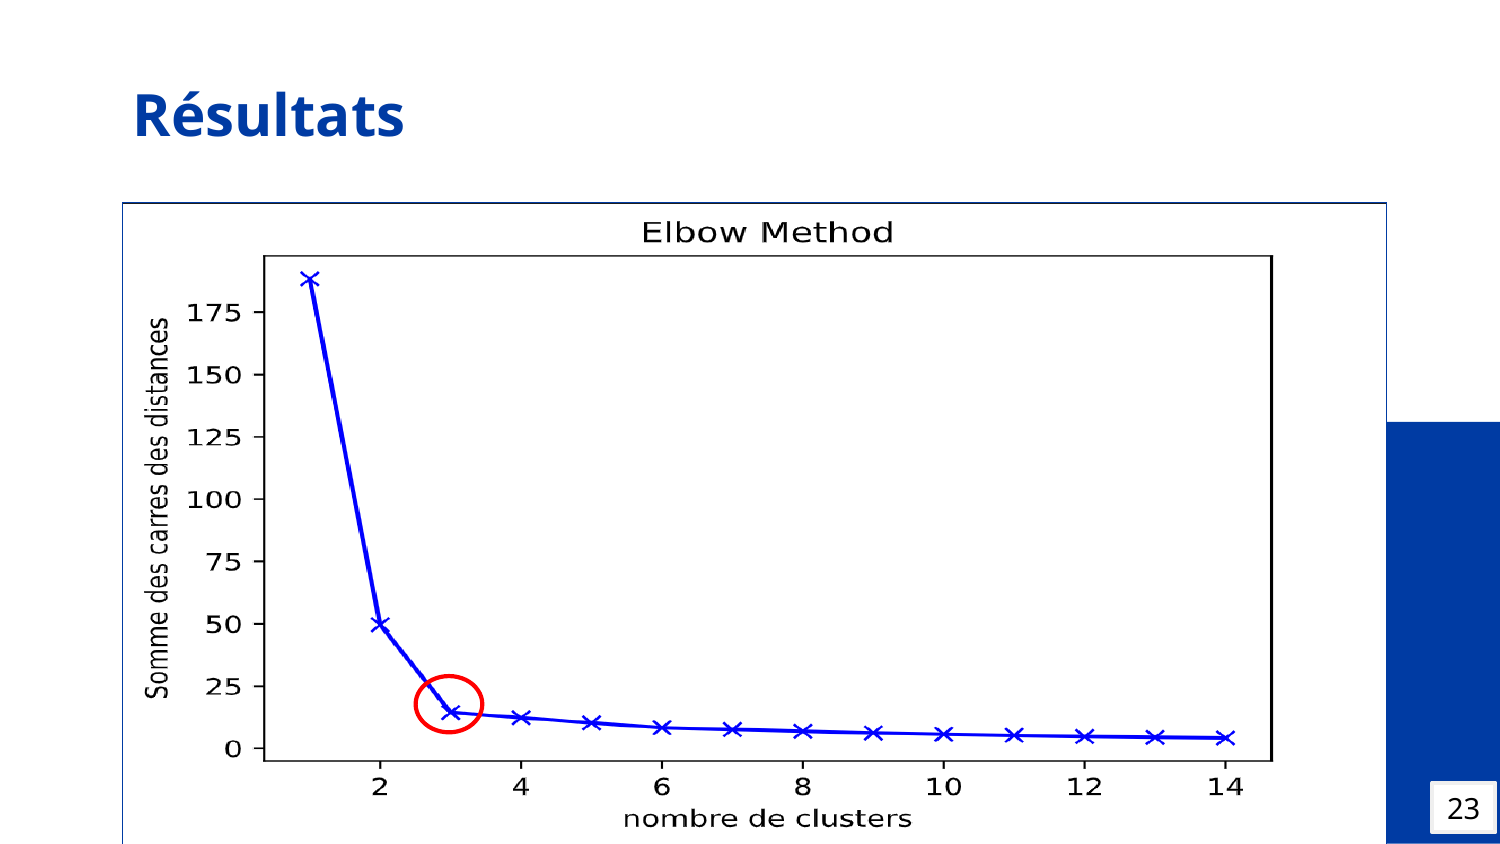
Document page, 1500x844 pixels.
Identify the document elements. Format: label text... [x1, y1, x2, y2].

text_box 23 [1430, 781, 1497, 834]
picture [121, 201, 1387, 844]
title Résultats [117, 62, 1383, 185]
